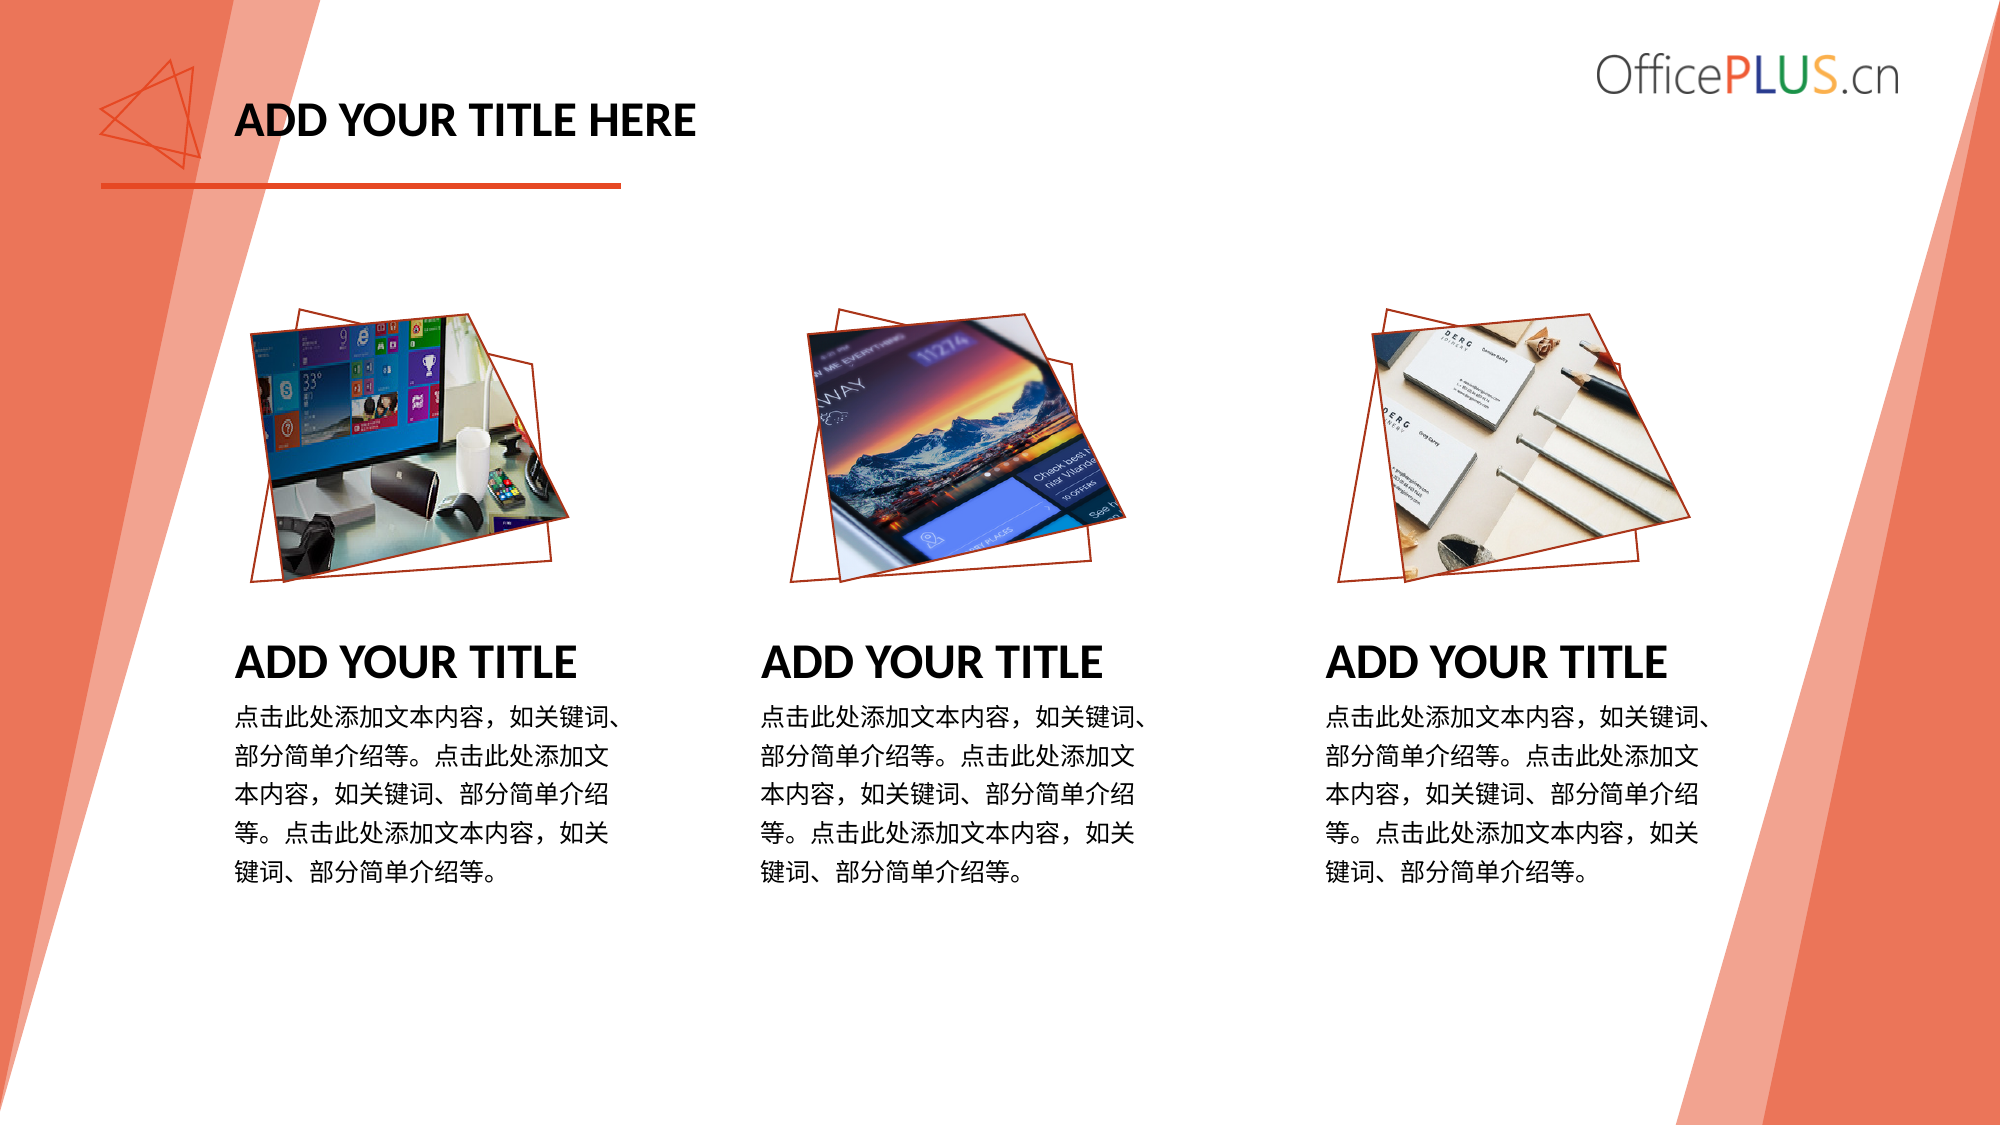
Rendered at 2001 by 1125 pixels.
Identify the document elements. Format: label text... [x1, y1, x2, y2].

text_box [834, 308, 906, 330]
text_box [867, 527, 1092, 578]
text_box [1371, 313, 1692, 584]
text_box 点击此处添加文本内容，如关键词、部分简单介绍等。点击此处添加文本内容，如关键词、部分简单介绍等。点击此处添加文本内容，如关键词、部分简单介绍等。 [1310, 684, 1729, 895]
text_box [1381, 308, 1458, 332]
text_box [249, 313, 570, 584]
text_box [1614, 361, 1622, 376]
list ADD YOUR TITLE HERE [219, 85, 720, 151]
text_box [301, 523, 553, 580]
picture [1597, 53, 1898, 94]
text_box [1048, 357, 1079, 419]
text_box [1337, 369, 1403, 584]
text_box ADD YOUR TITLE [1310, 621, 1690, 697]
text_box [489, 353, 543, 461]
text_box 点击此处添加文本内容，如关键词、部分简单介绍等。点击此处添加文本内容，如关键词、部分简单介绍等。点击此处添加文本内容，如关键词、部分简单介绍等。 [219, 684, 638, 895]
text_box ADD YOUR TITLE [746, 621, 1125, 697]
text_box [249, 479, 282, 584]
text_box [789, 423, 839, 584]
text_box [295, 308, 362, 329]
text_box ADD YOUR TITLE [220, 621, 599, 697]
text_box [806, 313, 1127, 584]
text_box 点击此处添加文本内容，如关键词、部分简单介绍等。点击此处添加文本内容，如关键词、部分简单介绍等。点击此处添加文本内容，如关键词、部分简单介绍等。 [745, 684, 1164, 895]
text_box [1440, 531, 1640, 576]
